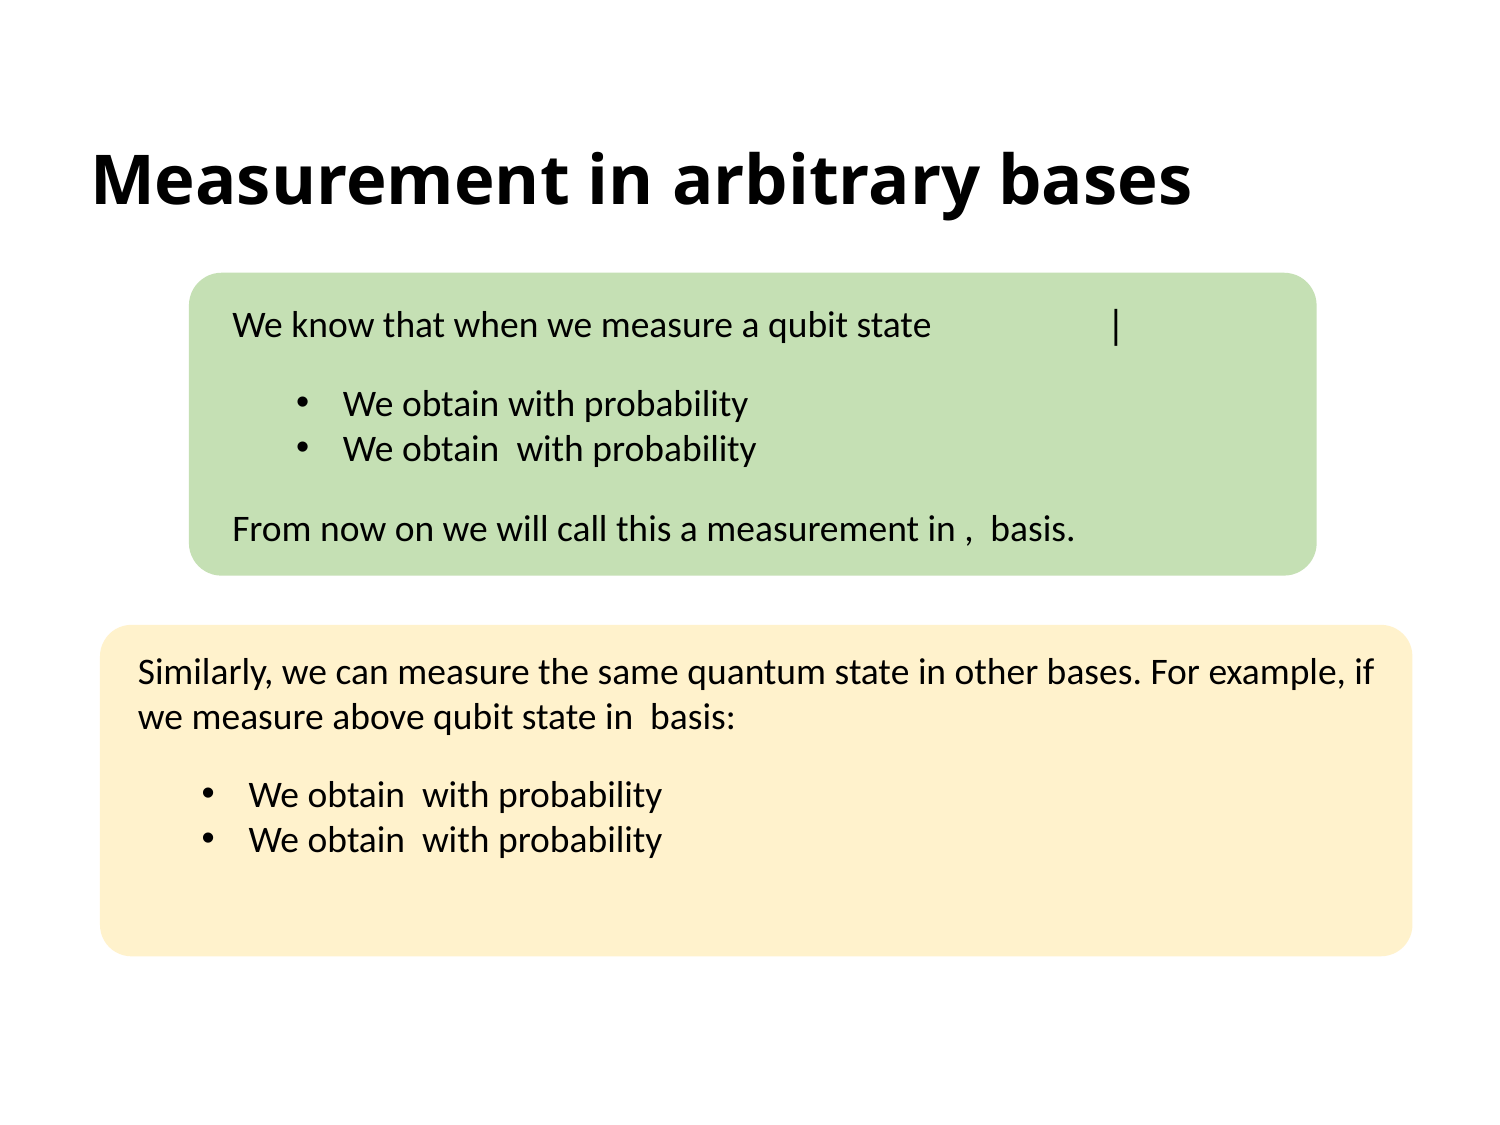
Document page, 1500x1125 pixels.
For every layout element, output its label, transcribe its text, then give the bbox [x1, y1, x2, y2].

text_box We know that when we measure a qubit state [217, 292, 1328, 353]
text_box [98, 623, 1414, 958]
text_box Measurement in arbitrary bases [74, 135, 1425, 218]
text_box [187, 271, 1318, 577]
